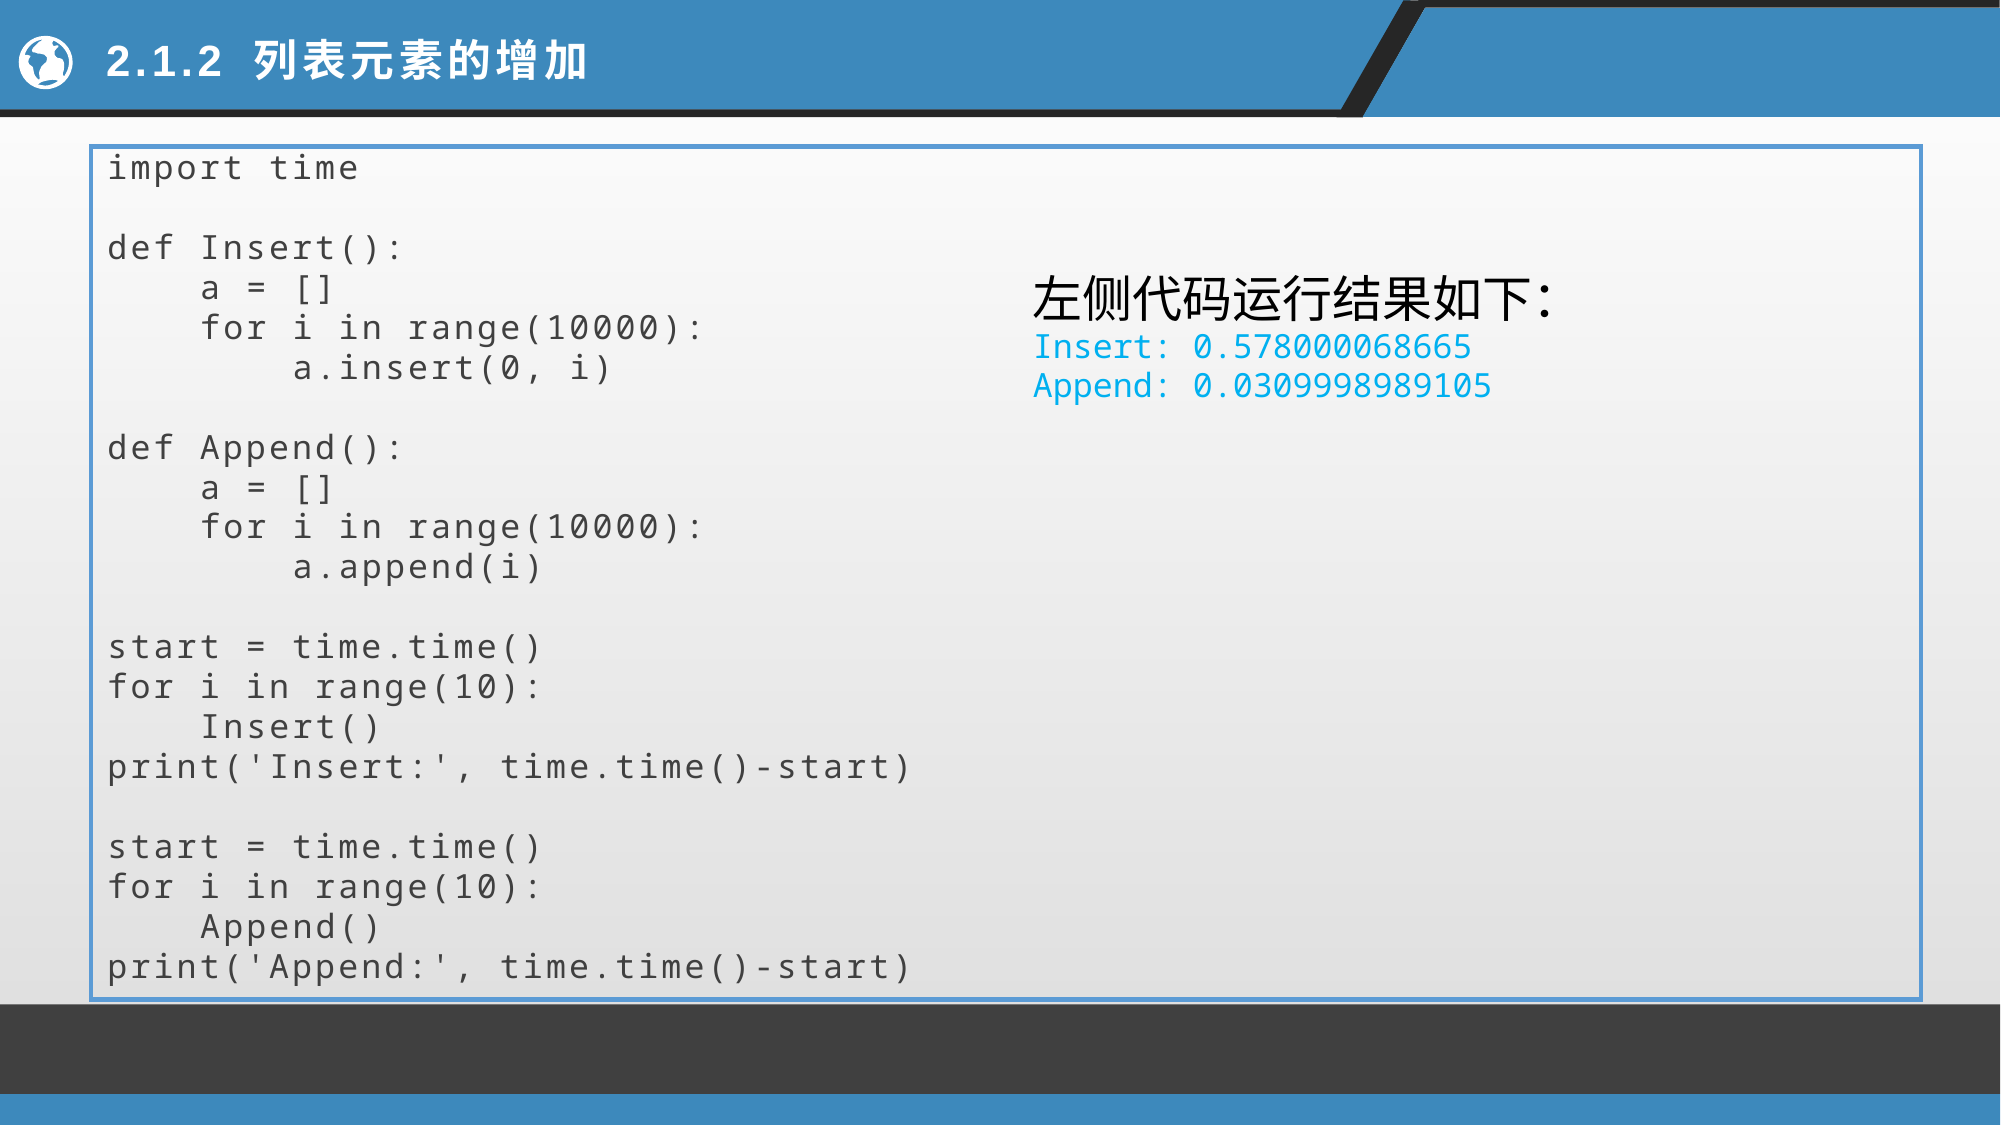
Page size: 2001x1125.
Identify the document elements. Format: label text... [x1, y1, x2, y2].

text_box 左侧代码运行结果如下： Insert: 0.578000068665 Append: 0.0309998989105 [1018, 271, 1591, 960]
list import time def Insert(): a = [] for i in range(10000): a.insert(0, i) def Append(): a = [] for i in range(10000): a.append(i) start = time.time() for i in range(10): Insert() print('Insert:', time.time()-start) start = time.time() for i in range(10): Append() print('Append:', time.time()-start) [90, 146, 1921, 1000]
title 2.1.2 列表元素的增加 [90, 24, 977, 93]
